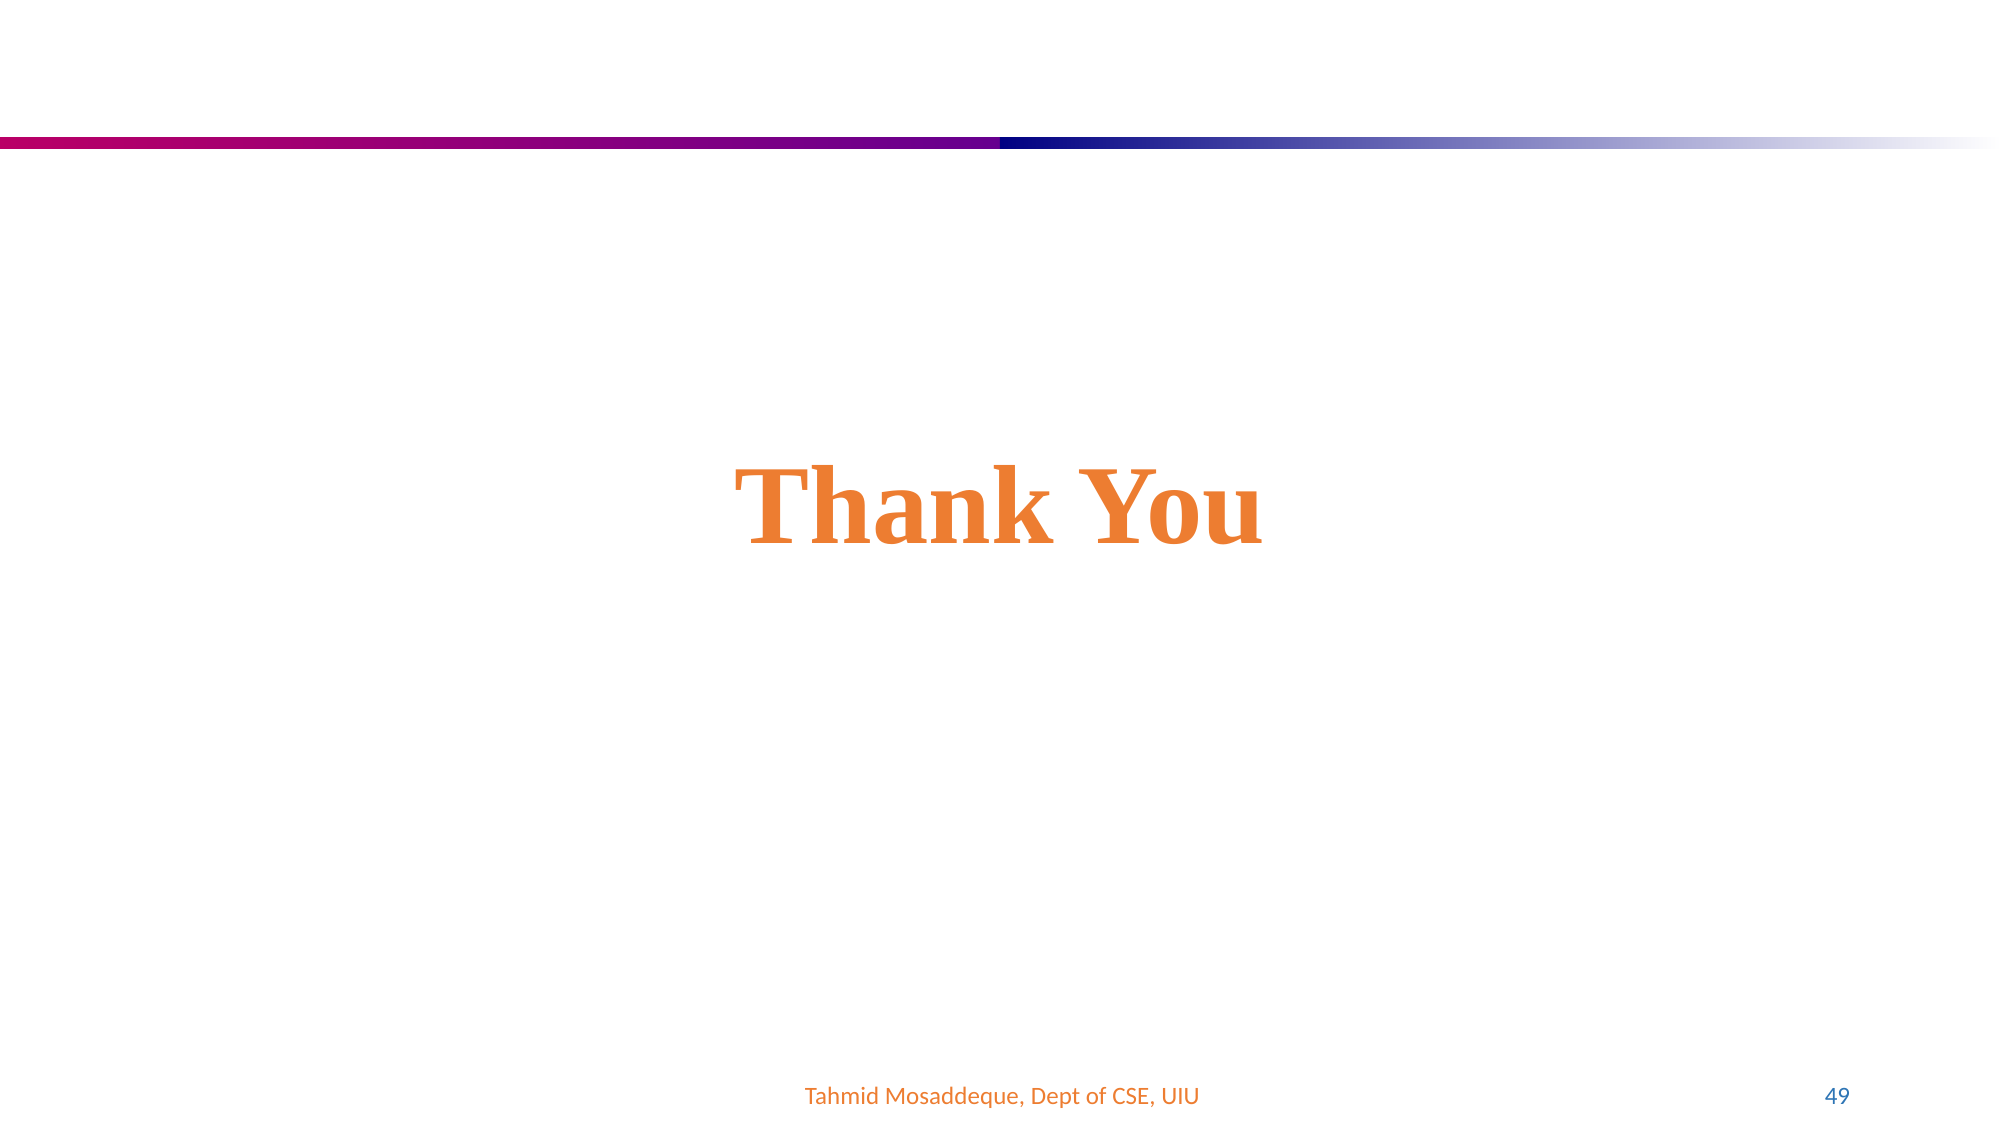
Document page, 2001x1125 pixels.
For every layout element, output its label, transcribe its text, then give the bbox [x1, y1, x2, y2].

title Thank You [249, 184, 1750, 576]
footer Tahmid Mosaddeque, Dept of CSE, UIU [665, 1065, 1341, 1125]
slide_number 49 [1415, 1065, 1866, 1125]
